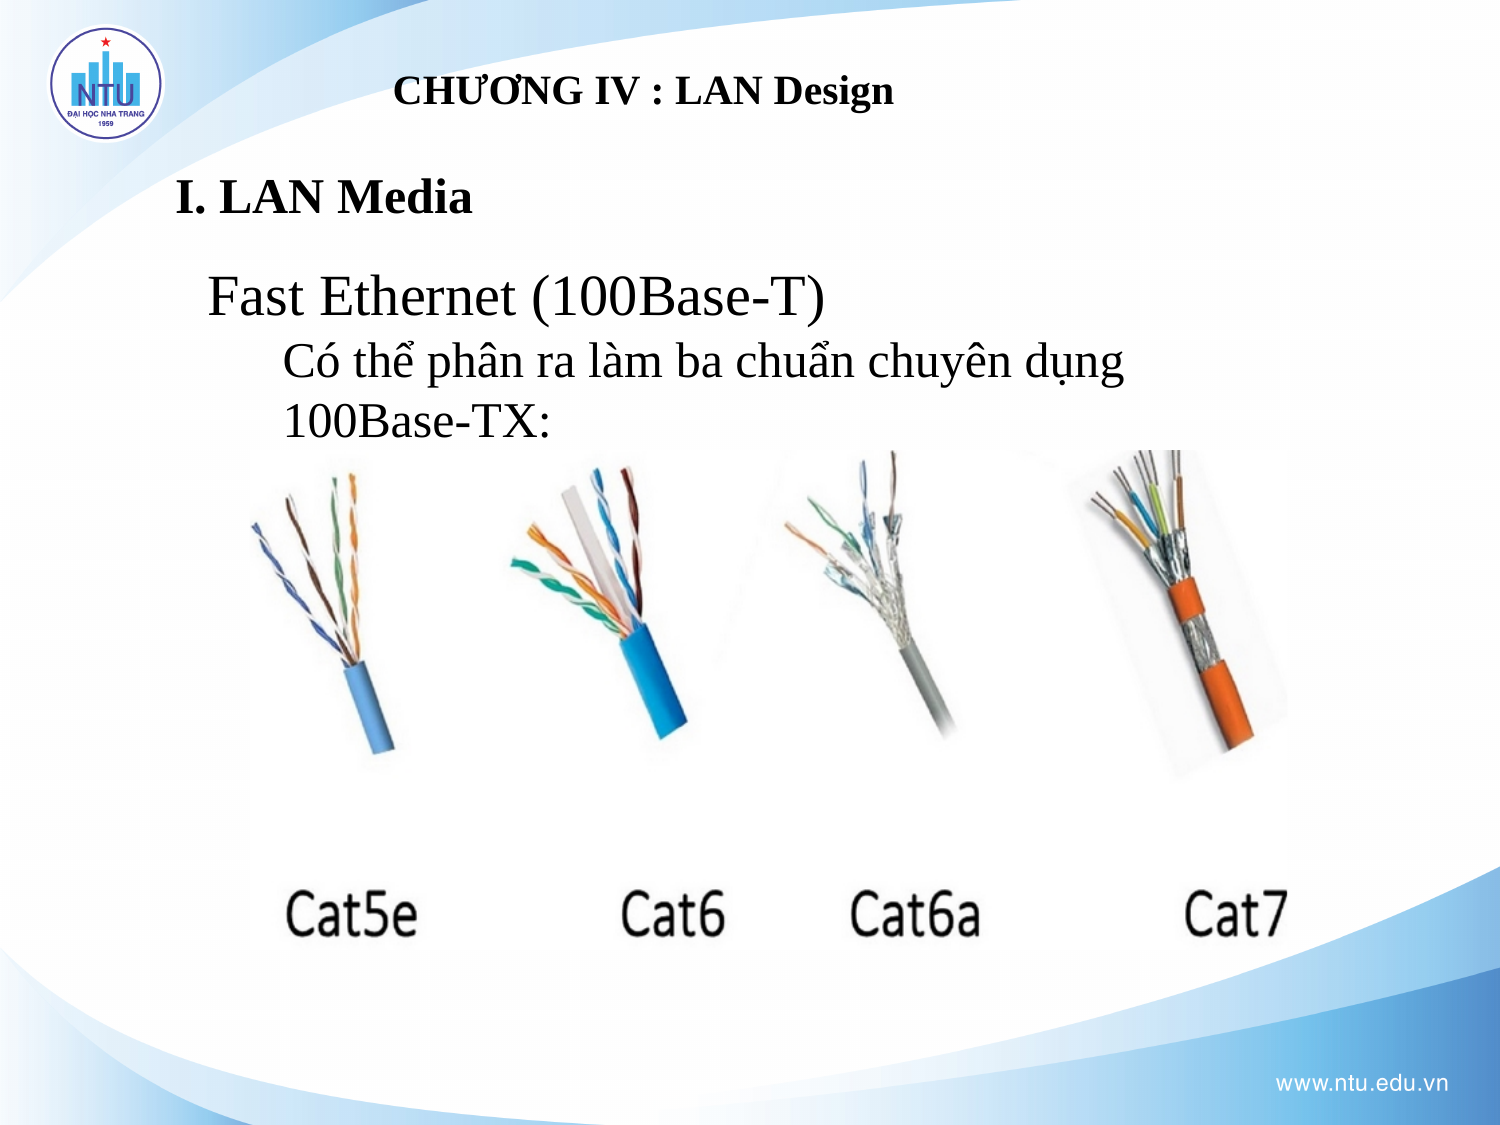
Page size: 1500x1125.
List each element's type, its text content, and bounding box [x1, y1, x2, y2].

title CHƯƠNG IV : LAN Design [187, 37, 1100, 138]
text_box Fast Ethernet (100Base-T) Có thể phân ra làm ba chuẩn chuyên dụng 100Base-TX: [192, 249, 1363, 515]
picture [0, 0, 1500, 1125]
text_box I. LAN Media [160, 155, 1448, 231]
